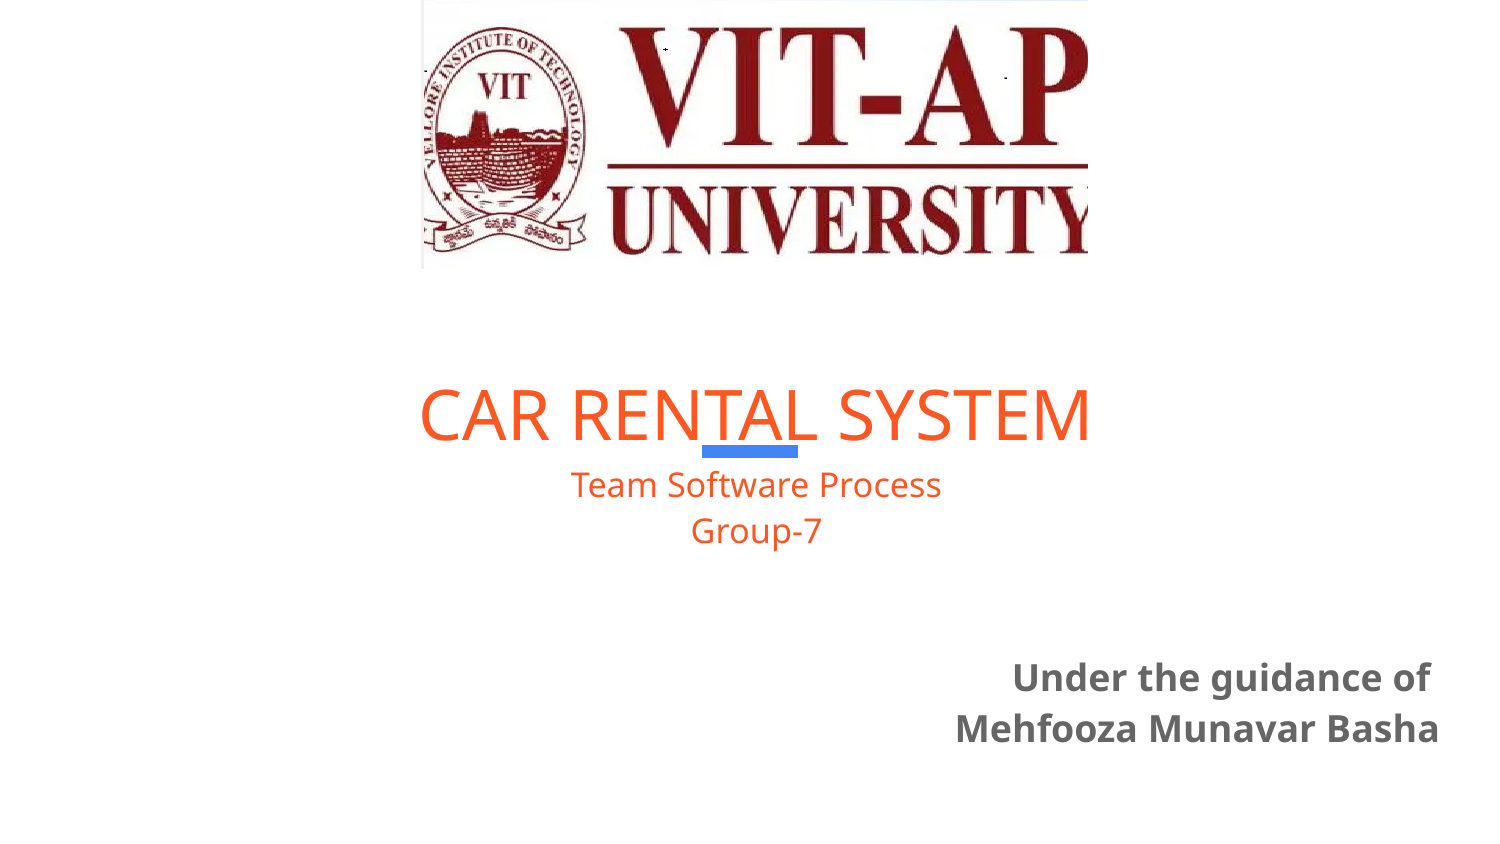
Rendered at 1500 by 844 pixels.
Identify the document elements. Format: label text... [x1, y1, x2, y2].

picture [421, 0, 1093, 269]
title CAR RENTAL SYSTEM Team Software Process Group-7 [57, 349, 1456, 568]
subtitle Under the guidance of Mehfooza Munavar Basha [57, 568, 1456, 816]
